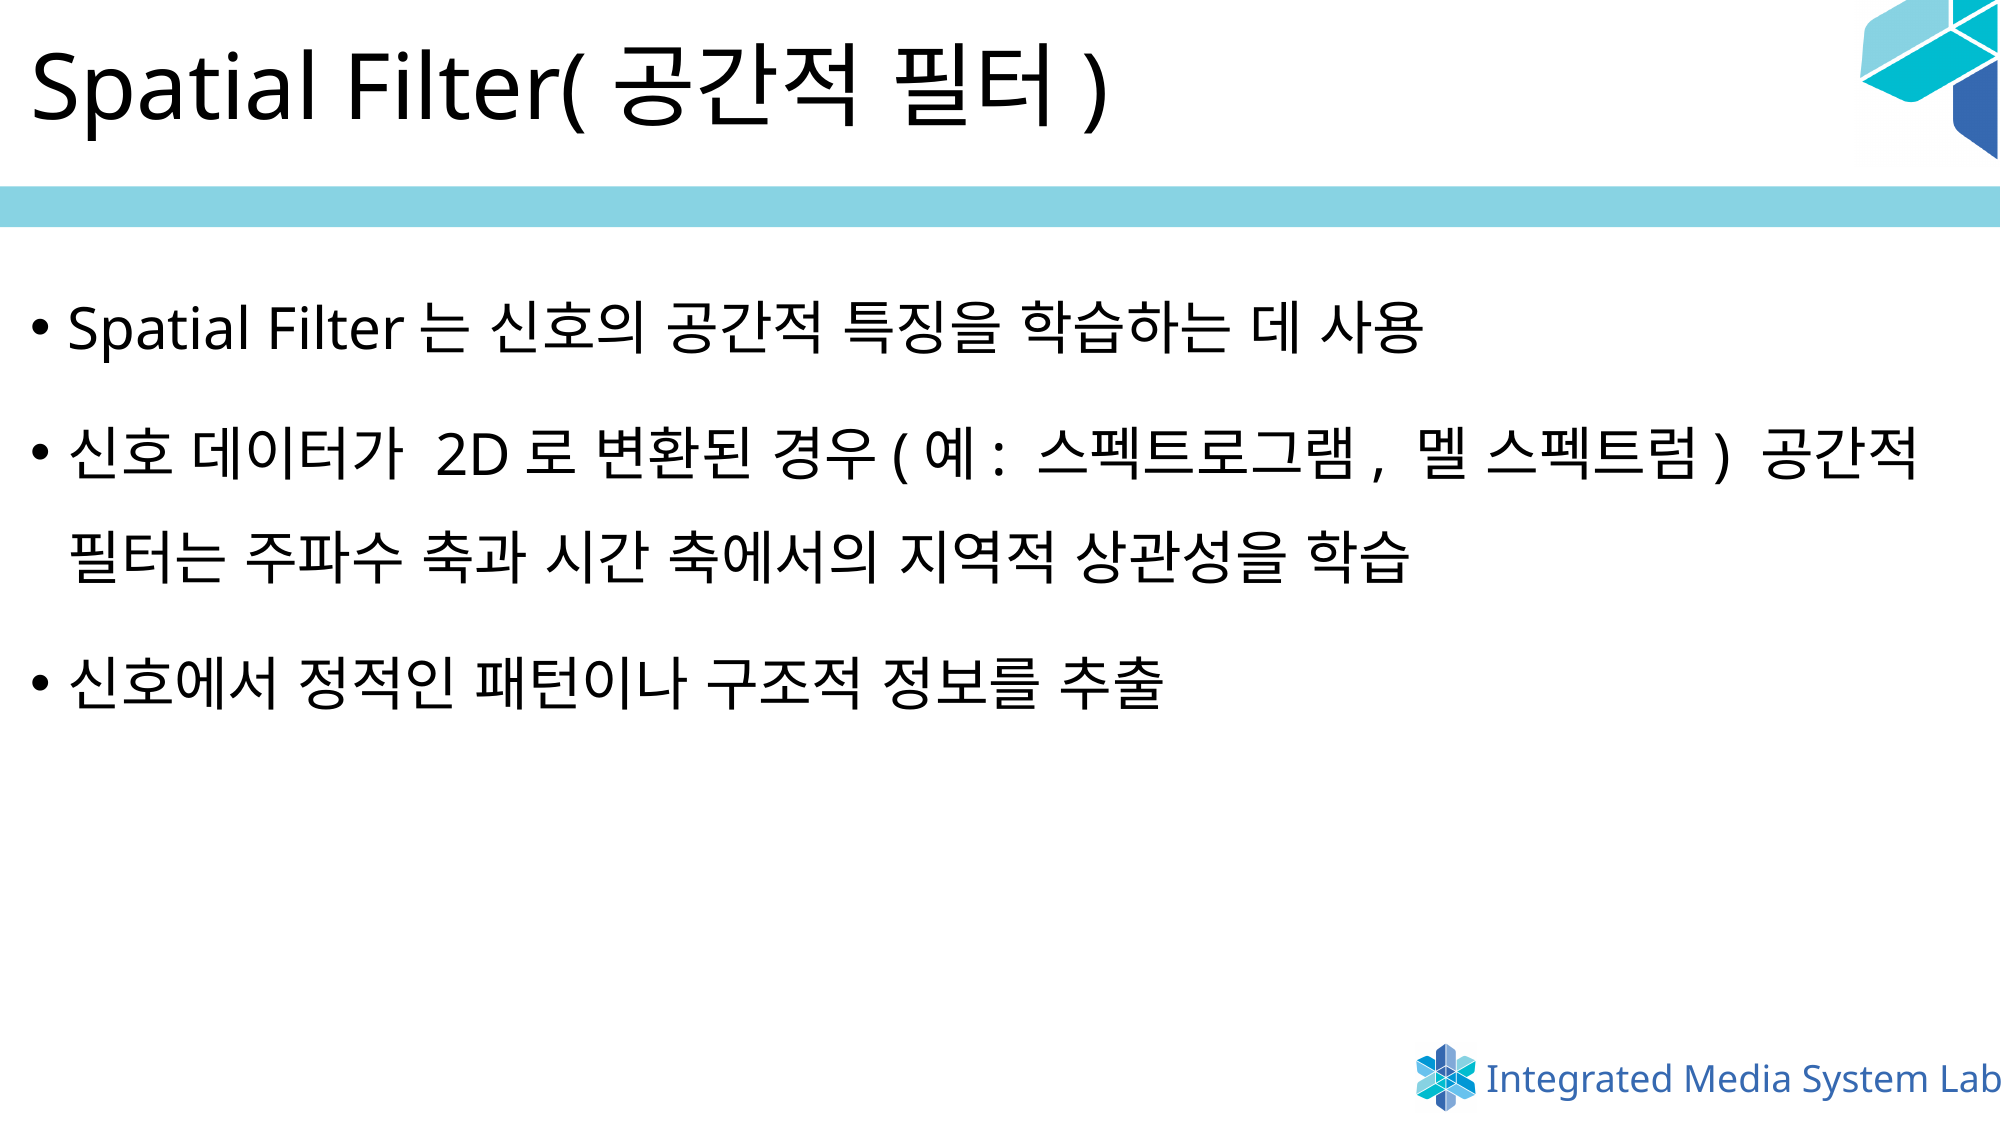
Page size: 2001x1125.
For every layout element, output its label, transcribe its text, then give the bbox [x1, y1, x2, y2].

picture [1415, 1044, 1477, 1113]
title Spatial Filter(공간적 필터) [15, 15, 1856, 165]
text_box [0, 185, 2000, 228]
list Spatial Filter는 신호의 공간적 특징을 학습하는 데 사용 신호 데이터가 2D로 변환된 경우(예: 스펙트로그램, 멜 스펙트럼) 공간적 필터는 주파수 축과 시간 축에서의 지역적 상관성을 학습 신호에서 정적인 패턴이나 구조적 정보를 추출 [15, 248, 1983, 1044]
picture [1854, 0, 2000, 167]
